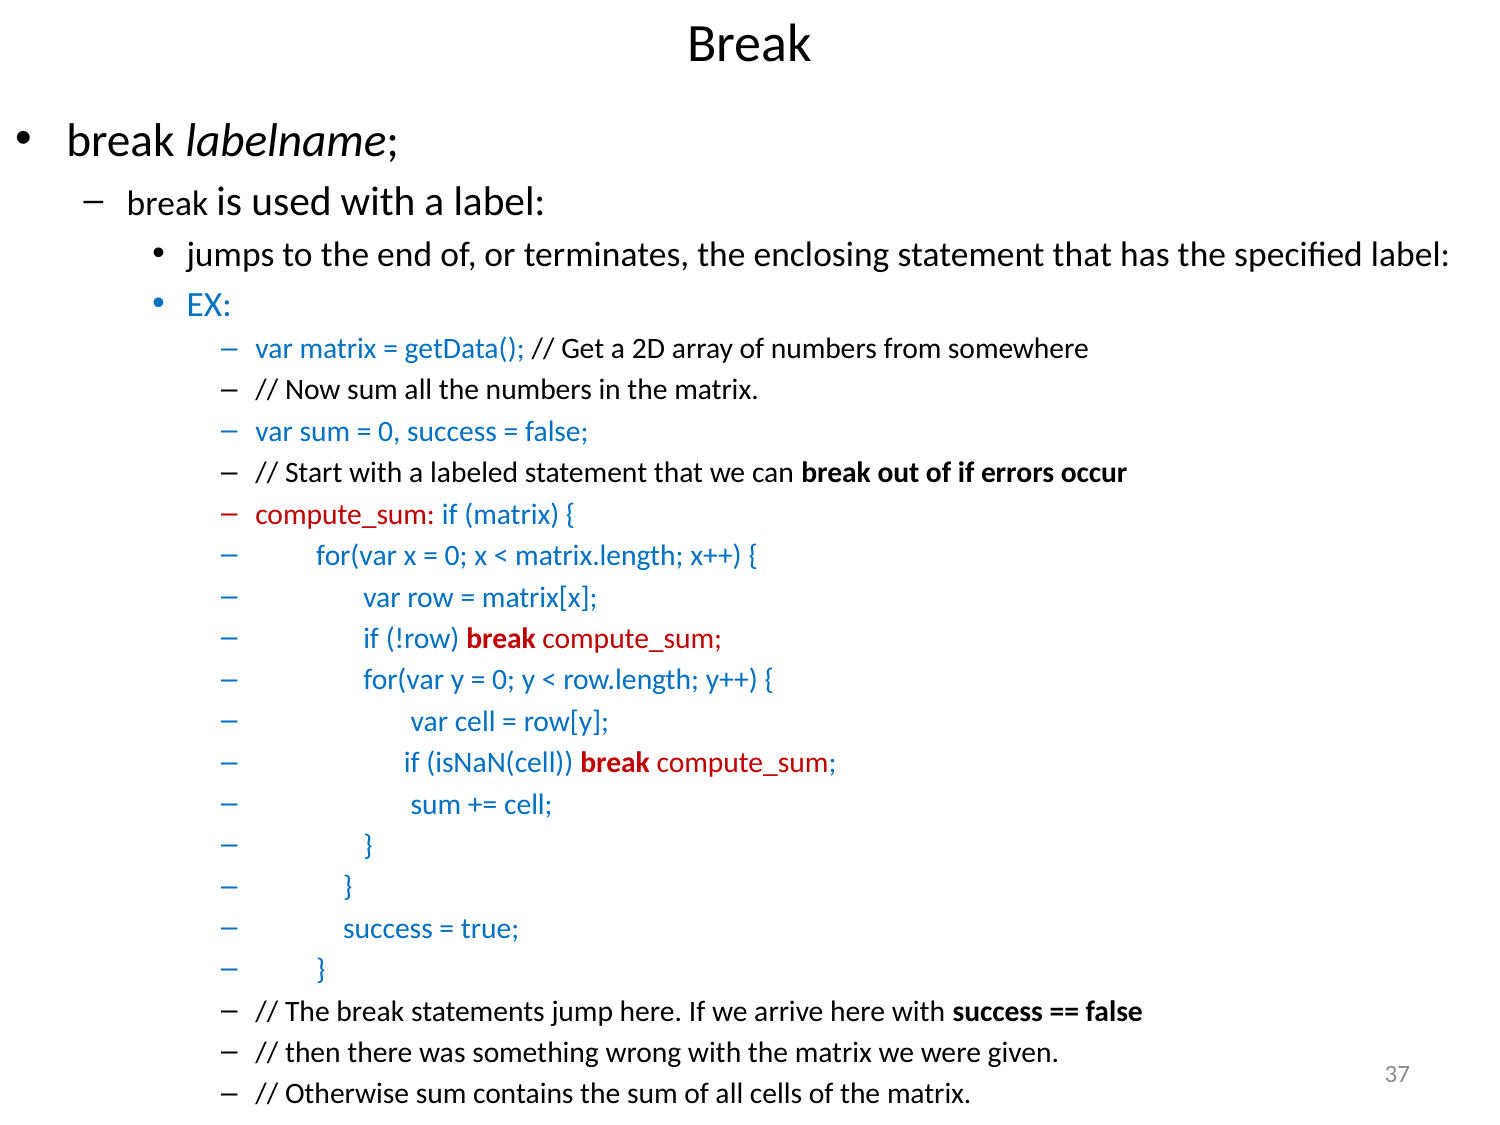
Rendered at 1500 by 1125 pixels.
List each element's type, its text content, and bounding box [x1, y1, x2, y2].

title Break [0, 0, 1500, 81]
list break labelname; break is used with a label: jumps to the end of, or terminates, the enclosing statement that has the specified label: EX: var matrix = getData(); // Get a 2D array of numbers from somewhere // Now sum all the numbers in the matrix. var sum = 0, success = false; // Start with a labeled statement that we can break out of if errors occur compute_sum: if (matrix) { for(var x = 0; x < matrix.length; x++) { var row = matrix[x]; if (!row) break compute_sum; for(var y = 0; y < row.length; y++) { var cell = row[y]; if (isNaN(cell)) break compute_sum; sum += cell; } } success = true; } // The break statements jump here. If we arrive here with success == false // then there was something wrong with the matrix we were given. // Otherwise sum contains the sum of all cells of the matrix. [0, 101, 1500, 1125]
slide_number 37 [1074, 1042, 1425, 1103]
